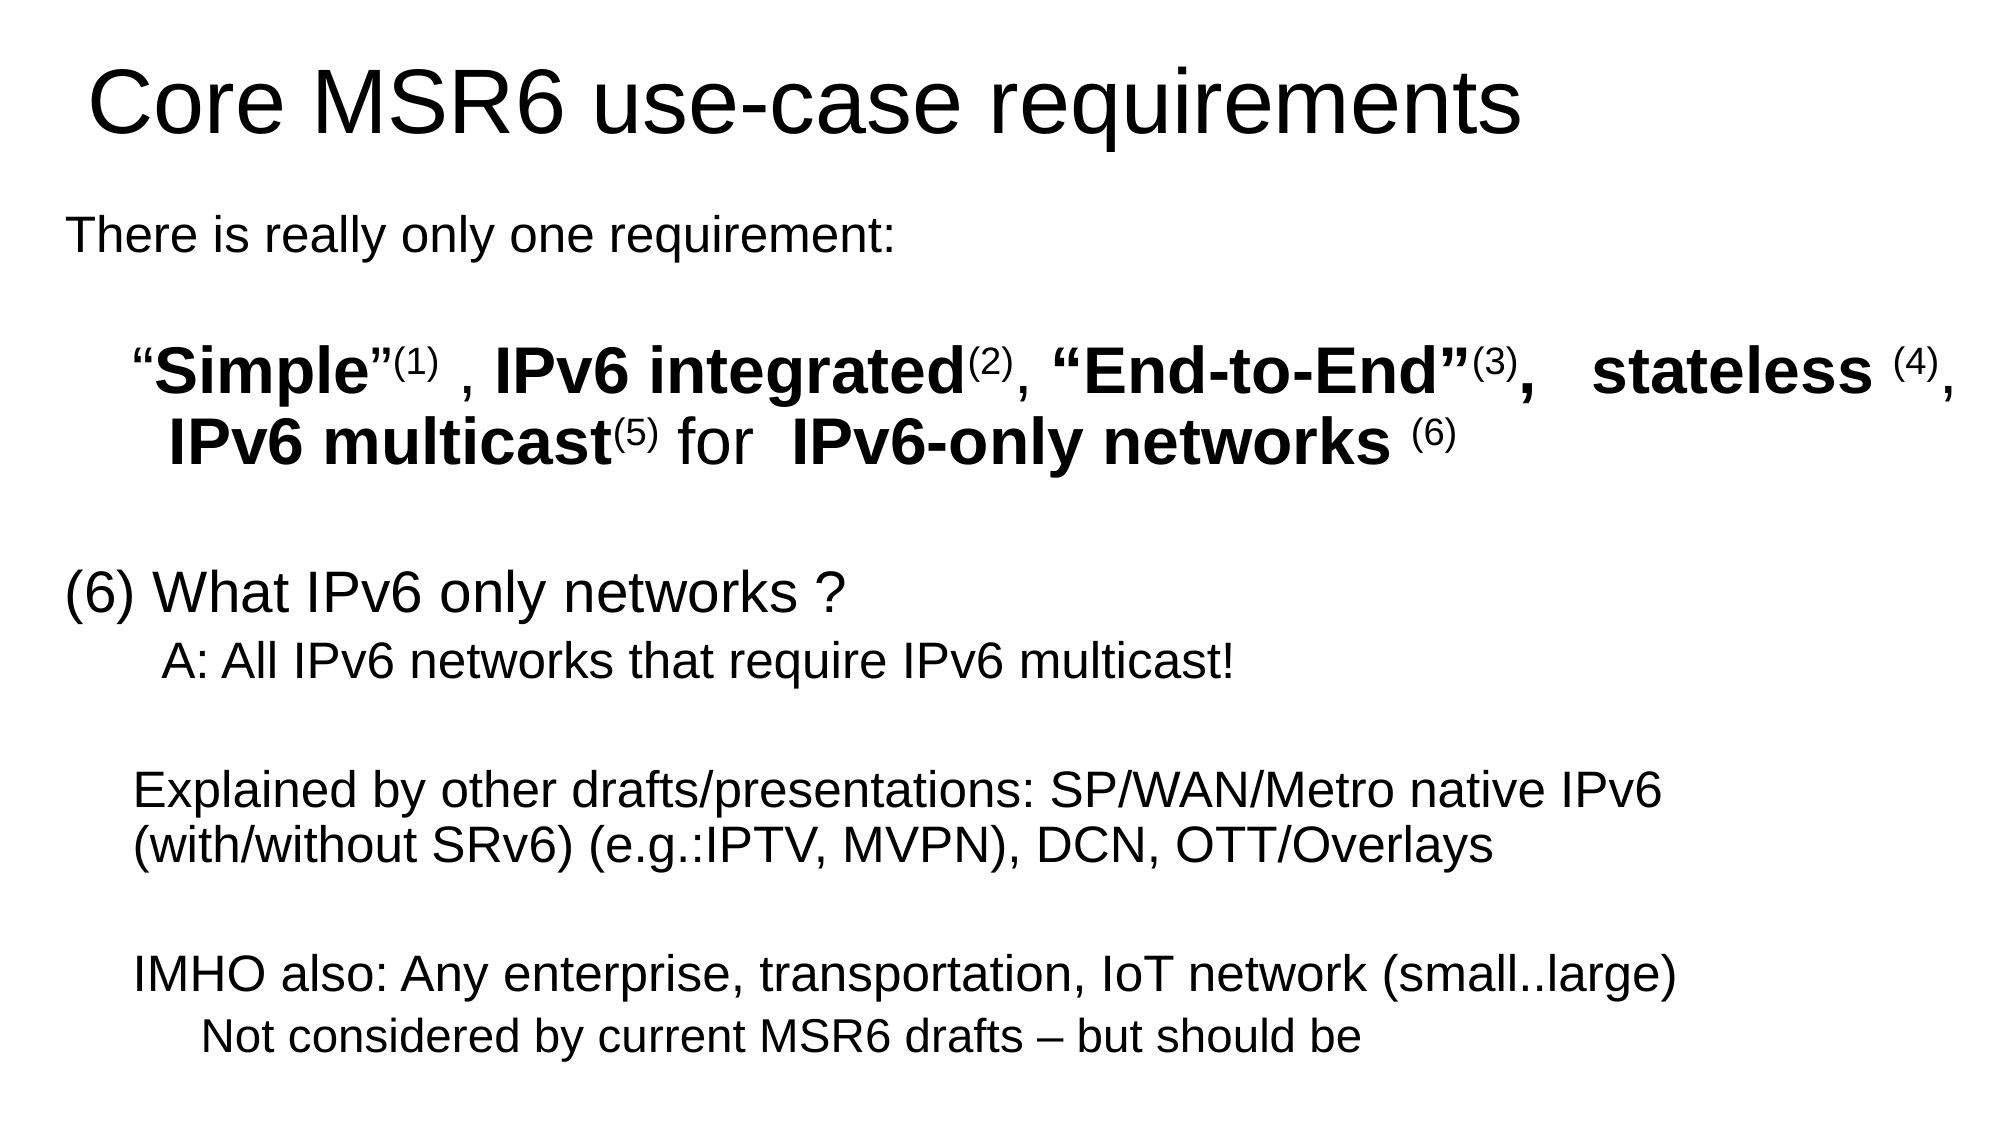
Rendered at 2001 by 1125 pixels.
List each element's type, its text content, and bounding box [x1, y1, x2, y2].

list There is really only one requirement: “Simple”(1) , IPv6 integrated(2), “End-to-End”(3), stateless (4), IPv6 multicast(5) for IPv6-only networks (6) (6) What IPv6 only networks ? A: All IPv6 networks that require IPv6 multicast! Explained by other drafts/presentations: SP/WAN/Metro native IPv6 (with/without SRv6) (e.g.:IPTV, MVPN), DCN, OTT/Overlays IMHO also: Any enterprise, transportation, IoT network (small..large) Not considered by current MSR6 drafts – but should be [49, 200, 1984, 1097]
title Core MSR6 use-case requirements [72, 0, 1798, 200]
